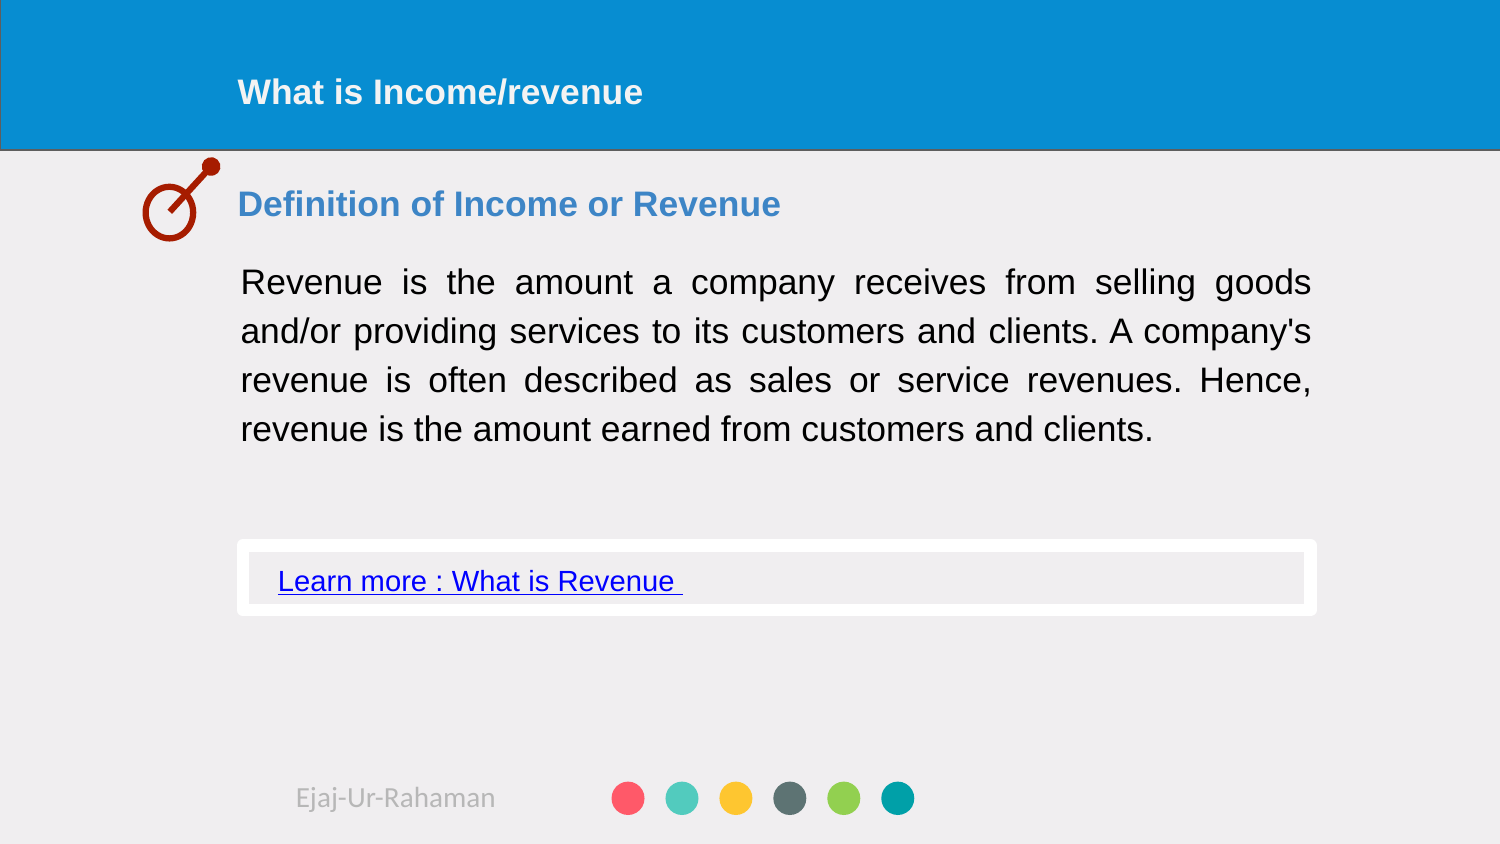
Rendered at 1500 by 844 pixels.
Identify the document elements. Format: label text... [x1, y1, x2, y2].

text_box Definition of Income or Revenue [231, 162, 1380, 243]
text_box Learn more : What is Revenue [243, 545, 1311, 611]
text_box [611, 781, 915, 816]
text_box [0, 0, 1500, 150]
text_box Revenue is the amount a company receives from selling goods and/or providing services to its customers and clients. A company's revenue is often described as sales or service revenues. Hence, revenue is the amount earned from customers and clients. [235, 247, 1319, 505]
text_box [145, 166, 212, 239]
text_box What is Income/revenue [231, 49, 1380, 131]
text_box Ejaj-Ur-Rahaman [290, 772, 533, 825]
